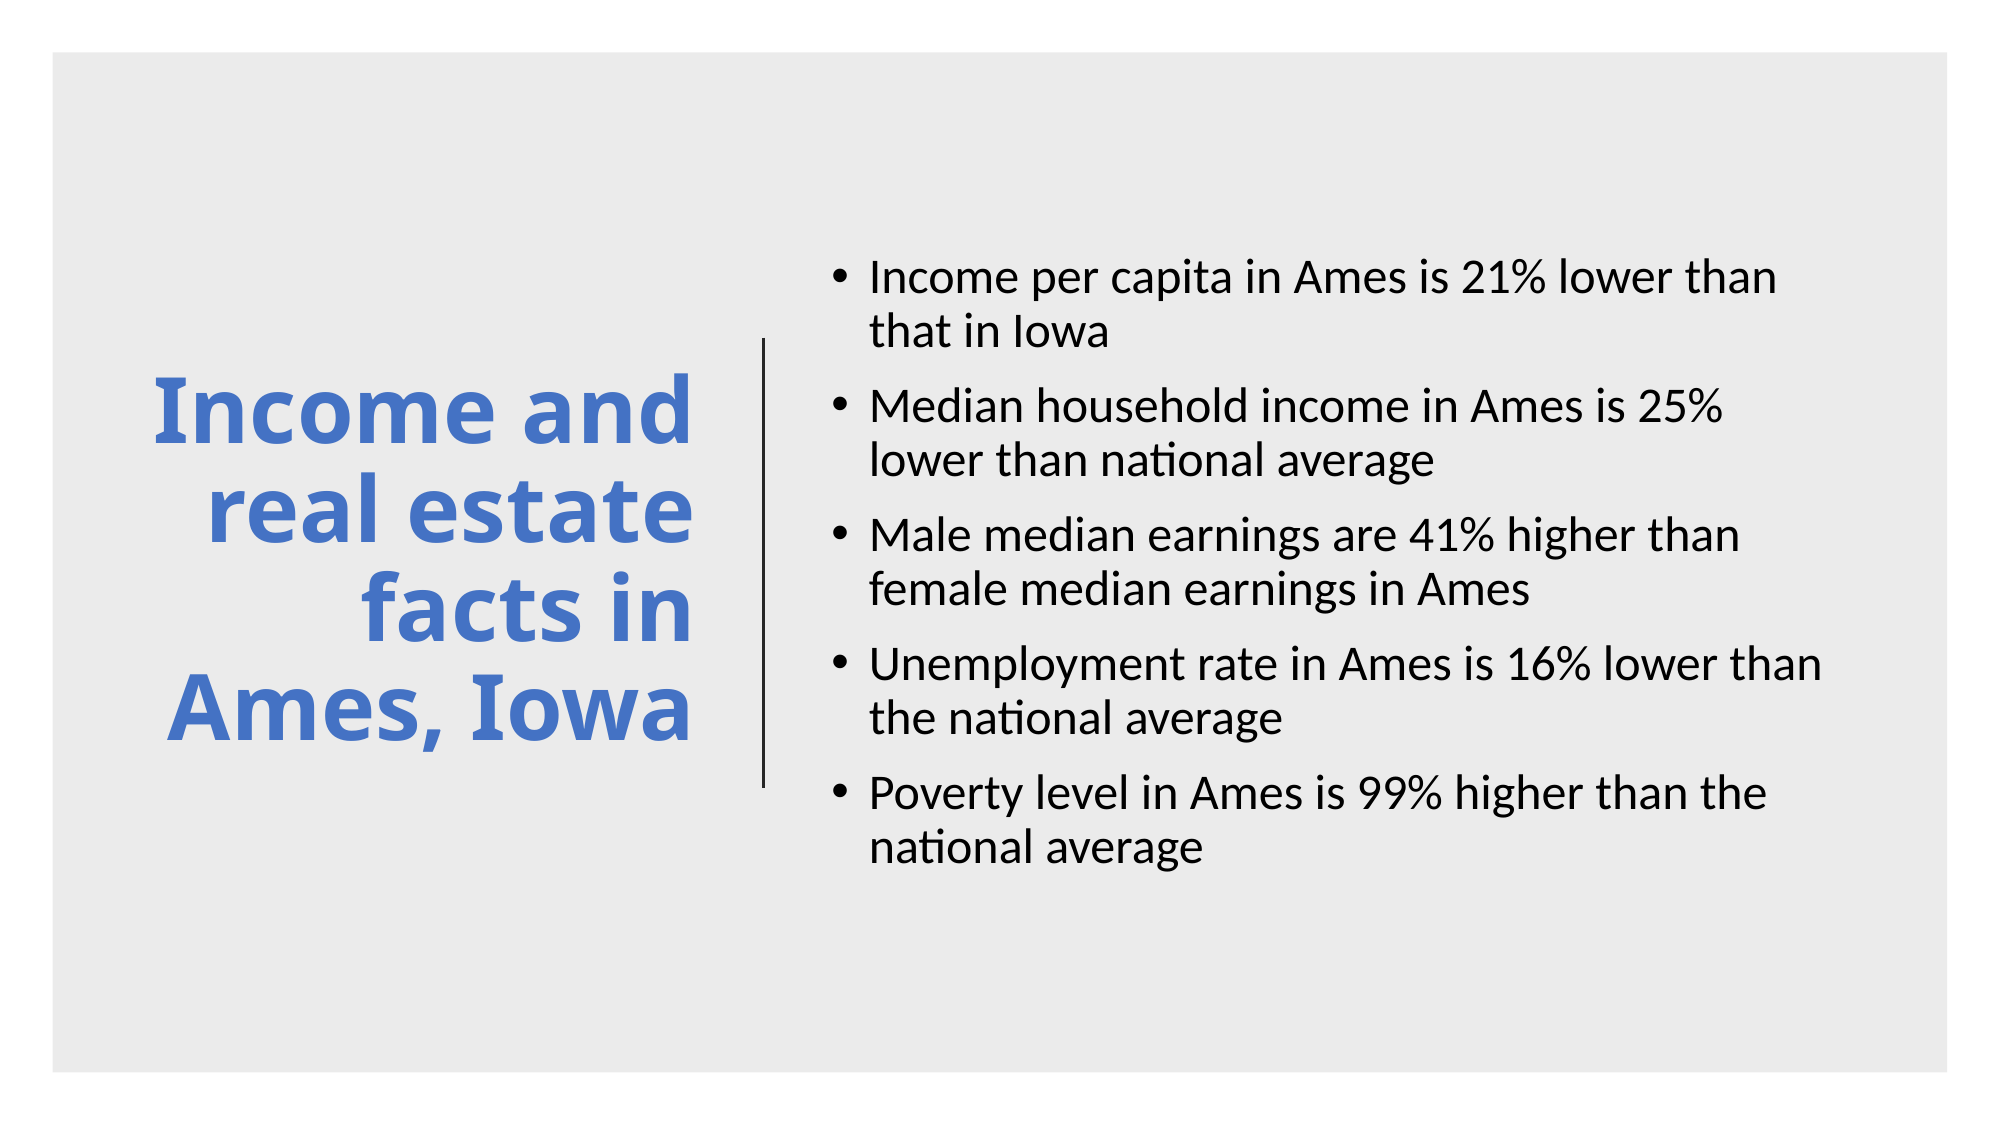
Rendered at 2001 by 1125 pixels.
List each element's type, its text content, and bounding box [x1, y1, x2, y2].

list Income per capita in Ames is 21% lower than that in Iowa Median household income in Ames is 25% lower than national average Male median earnings are 41% higher than female median earnings in Ames Unemployment rate in Ames is 16% lower than the national average Poverty level in Ames is 99% higher than the national average [816, 158, 1863, 967]
text_box [52, 51, 1948, 1073]
title Income and real estate facts in Ames, Iowa [137, 158, 711, 967]
